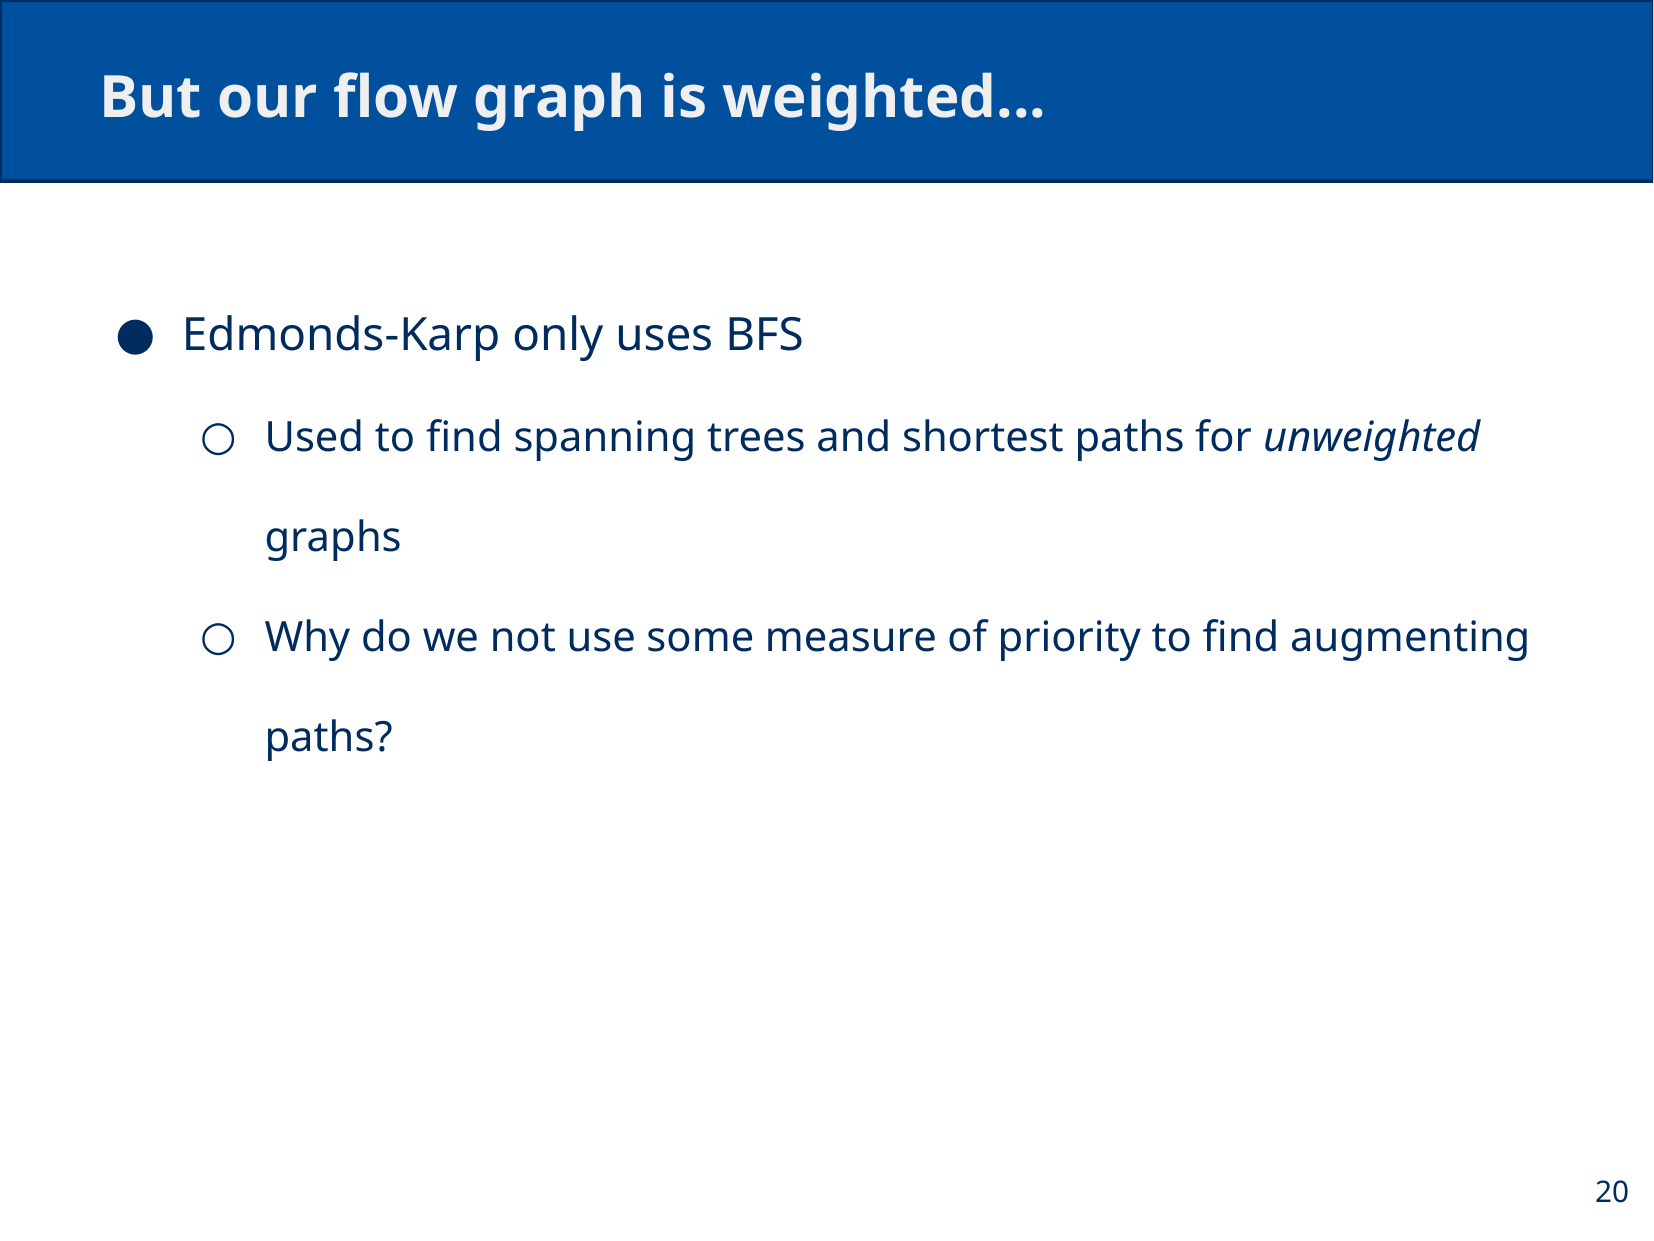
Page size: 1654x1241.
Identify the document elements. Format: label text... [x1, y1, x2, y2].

list Edmonds-Karp only uses BFS Used to find spanning trees and shortest paths for unweighted graphs Why do we not use some measure of priority to find augmenting paths? [82, 232, 1571, 1188]
slide_number 20 [1546, 1145, 1647, 1241]
title But our flow graph is weighted... [82, 36, 1571, 146]
